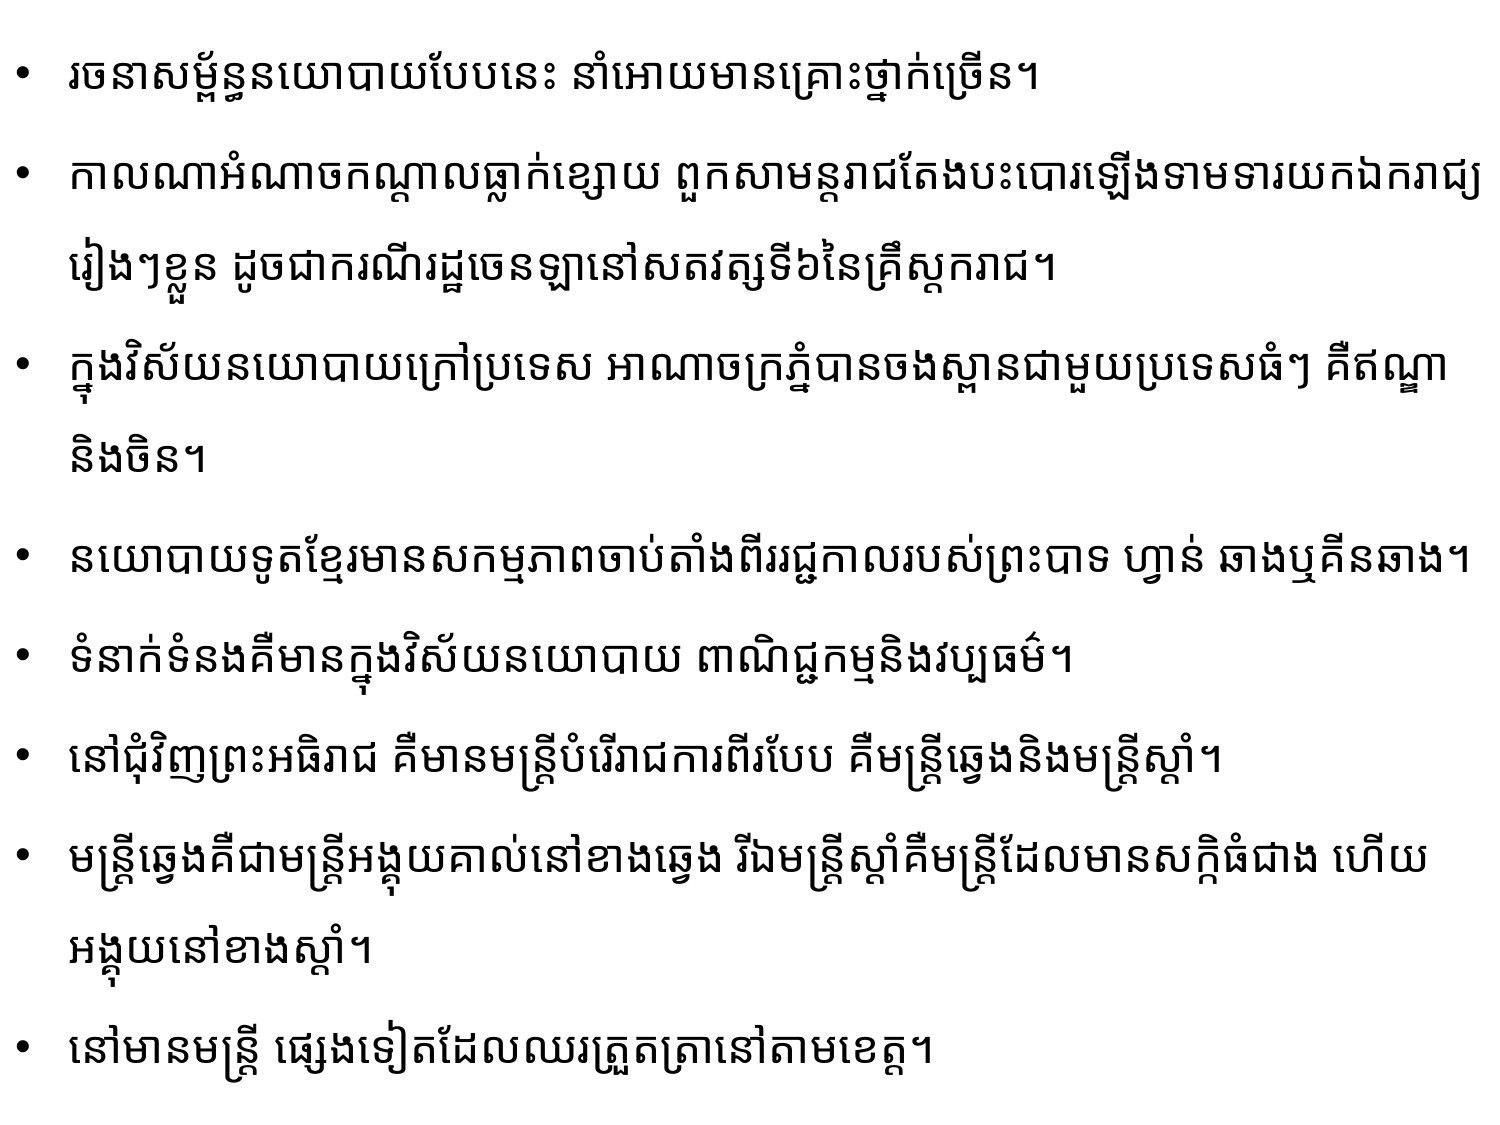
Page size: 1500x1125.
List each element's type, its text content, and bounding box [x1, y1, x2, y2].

list រចនា​សម្ព័ន្ធនយោបាយបែបនេះ នាំអោយមានគ្រោះថ្នាក់ច្រើន។ កាល​ណា​អំណាច​​កណ្ដាល​ធ្លាក់ខ្សោយ ពួកសាមន្ត​រាជ​តែងបះបោរឡើងទាមទារយកឯករាជ្យរៀងៗខ្លួន ដូចជា​ករណី​រដ្ឋចេនឡានៅសតវត្សទី៦នៃគ្រឹស្តករាជ។ ក្នុងវិស័យនយោបាយក្រៅប្រទេស អាណាចក្រភ្នំបានចងស្ពានជាមួយប្រទេសធំៗ​ គឺឥណ្ឌានិង​ចិន។ នយោបាយទូតខ្មែរមានសកម្មភាពចាប់តាំងពីររជ្ជកាលរបស់ព្រះបាទ ហ្វាន់ ឆាងឬគីនឆាង។ ទំនាក់ទំនងគឺ​មាន​ក្នុងវិស័យនយោបាយ ពាណិជ្ជ​កម្មនិងវប្បធម៌។ នៅជុំវិញព្រះអធិរាជ គឺមានមន្រ្តីបំរើរាជការពីរបែប គឺមន្រ្តីឆ្វេងនិងមន្រ្តីស្ដាំ។ មន្រ្តីឆ្វេងគឺ​ជាមន្រ្តី​អង្គុយ​គាល់នៅខាងឆ្វេង រីឯមន្រ្តីស្ដាំគឺមន្រ្តីដែលមានសក្កិធំជាង ហើយអង្គុយនៅខាងស្ដាំ។ នៅមានមន្រ្តី ផ្សេ​ង​ទៀតដែលឈរត្រួតត្រានៅតាមខេត្ត។ [0, 0, 1500, 1125]
